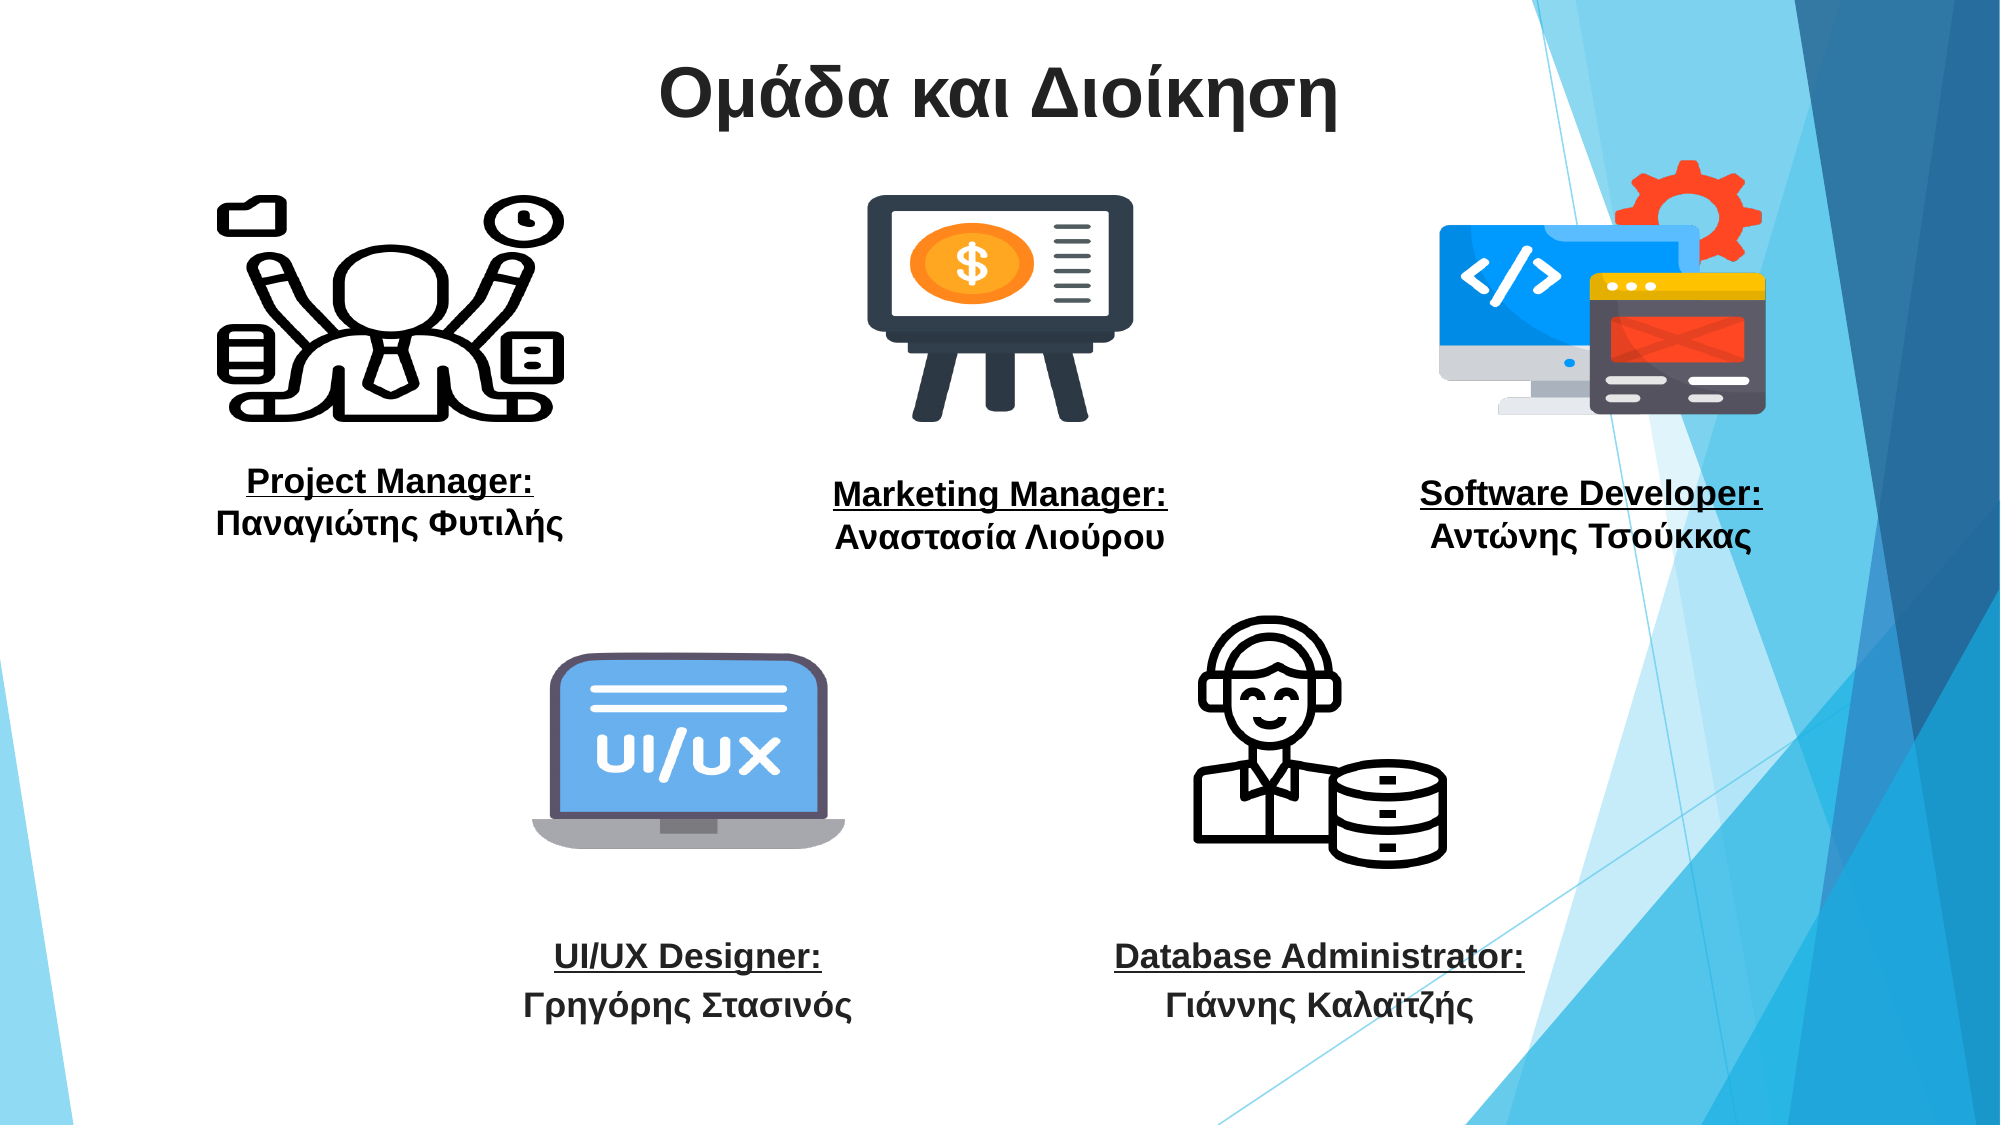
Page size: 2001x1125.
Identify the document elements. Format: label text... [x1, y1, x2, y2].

picture [216, 195, 564, 422]
picture [531, 638, 845, 863]
text_box Software Developer: Αντώνης Τσούκκας [1364, 455, 1818, 571]
text_box UI/UX Designer: Γρηγόρης Στασινός [490, 911, 886, 1040]
text_box [73, 443, 711, 510]
picture [826, 195, 1174, 422]
text_box Database Administrator: Γιάννης Καλαϊτζής [1093, 911, 1547, 1040]
picture [1428, 152, 1776, 422]
text_box Ομάδα και Διοίκηση [635, 25, 1365, 162]
picture [1185, 607, 1455, 877]
text_box Marketing Manager: Αναστασία Λιούρου [814, 456, 1186, 572]
text_box Project Manager: Παναγιώτης Φυτιλής [192, 510, 588, 558]
